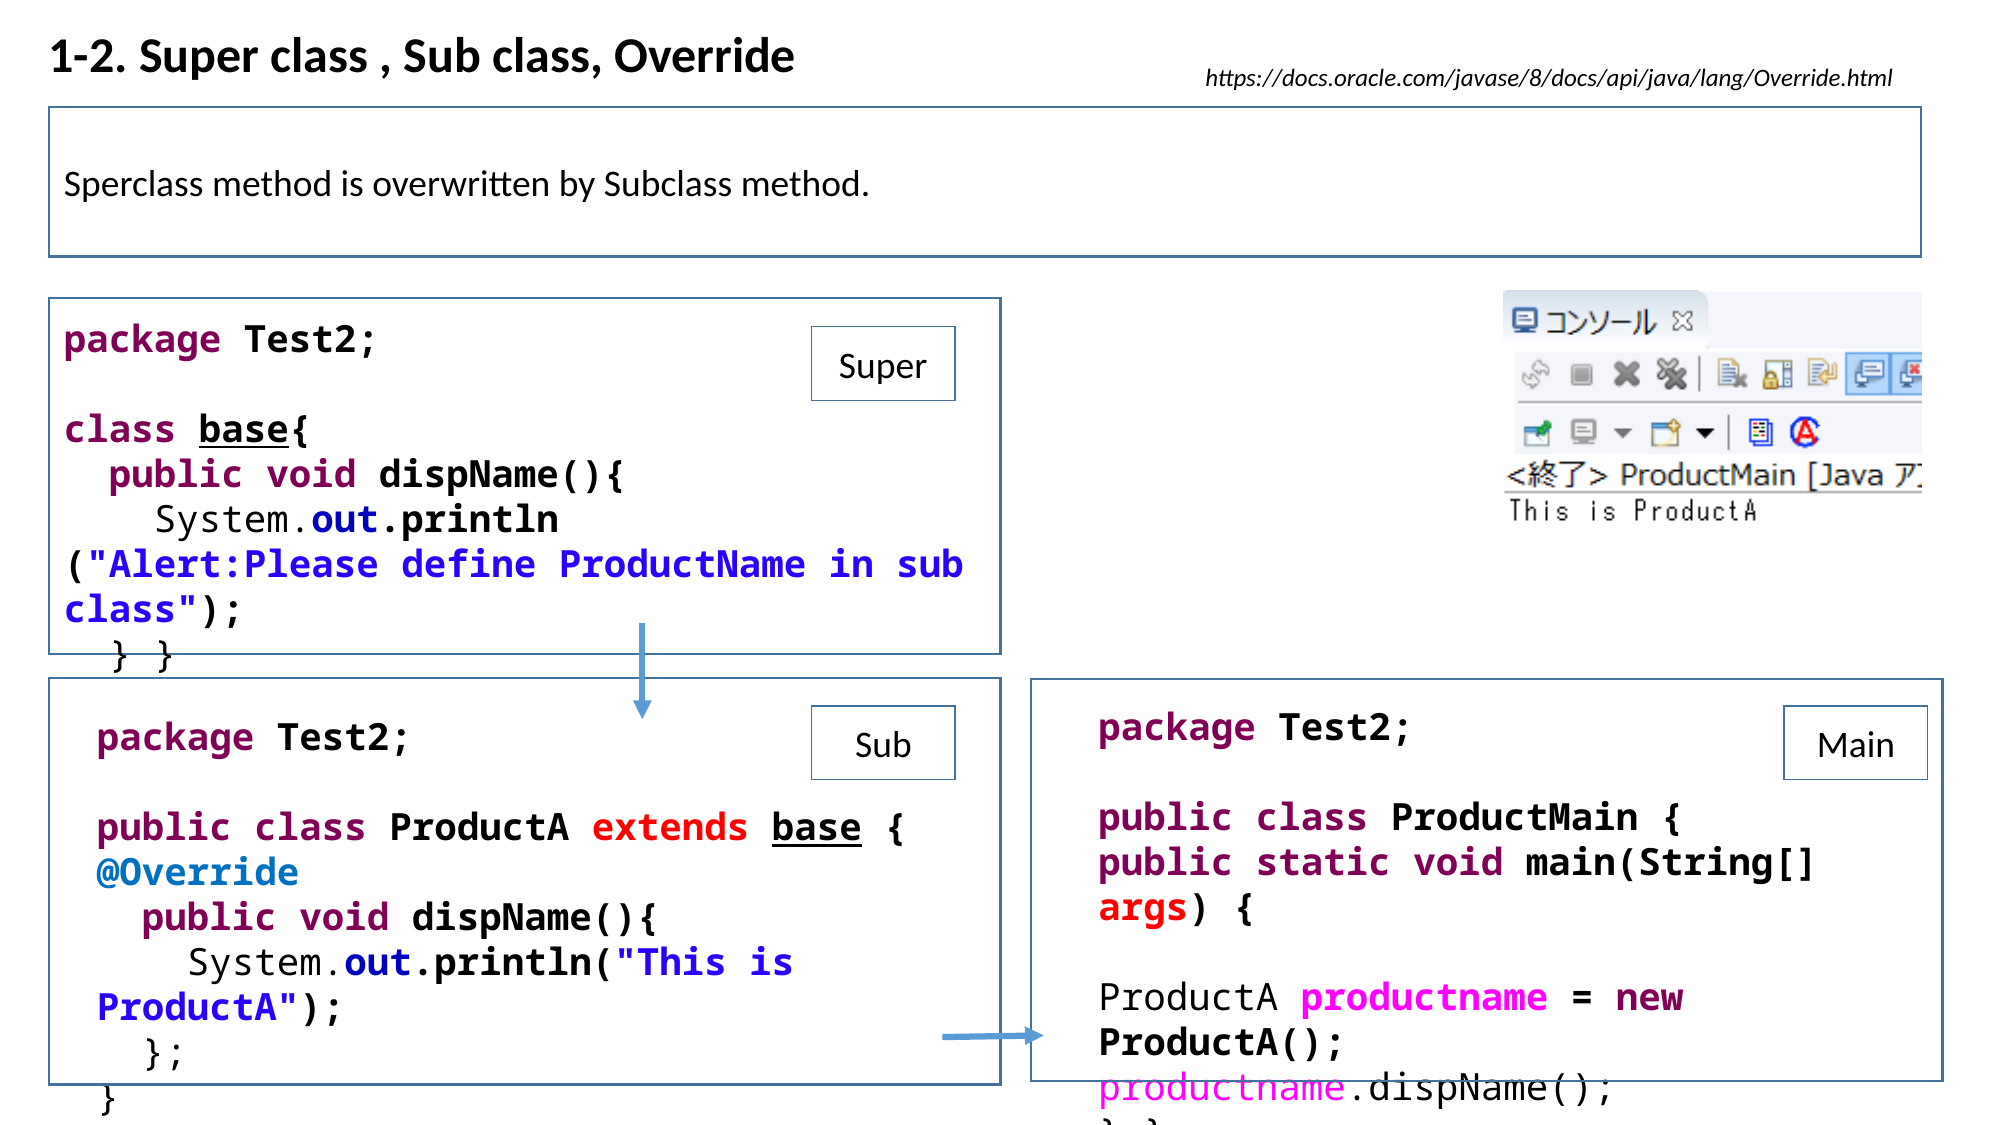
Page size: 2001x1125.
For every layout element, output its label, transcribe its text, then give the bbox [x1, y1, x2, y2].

text_box 1-2. Super class , Sub class, Override [33, 11, 1283, 94]
text_box [48, 297, 1002, 655]
text_box [1030, 678, 1944, 1082]
text_box Sperclass method is overwritten by Subclass method. [48, 106, 1922, 258]
text_box package Test2; class base{ public void dispName(){ System.out.println ("Alert:Please define ProductName in sub class"); } } [49, 307, 1015, 683]
text_box [48, 677, 1002, 1086]
picture [1503, 290, 1922, 565]
text_box https://docs.oracle.com/javase/8/docs/api/java/lang/Override.html [1190, 53, 1960, 99]
text_box package Test2; public class ProductA extends base { @Override public void dispName(){ System.out.println("This is ProductA"); }; } [82, 1086, 983, 1125]
text_box package Test2; public class ProductMain { public static void main(String[] args) { ProductA productname = new ProductA(); productname.dispName(); } } [1083, 1082, 1922, 1125]
text_box Super [811, 326, 956, 401]
text_box Sub [811, 705, 956, 781]
